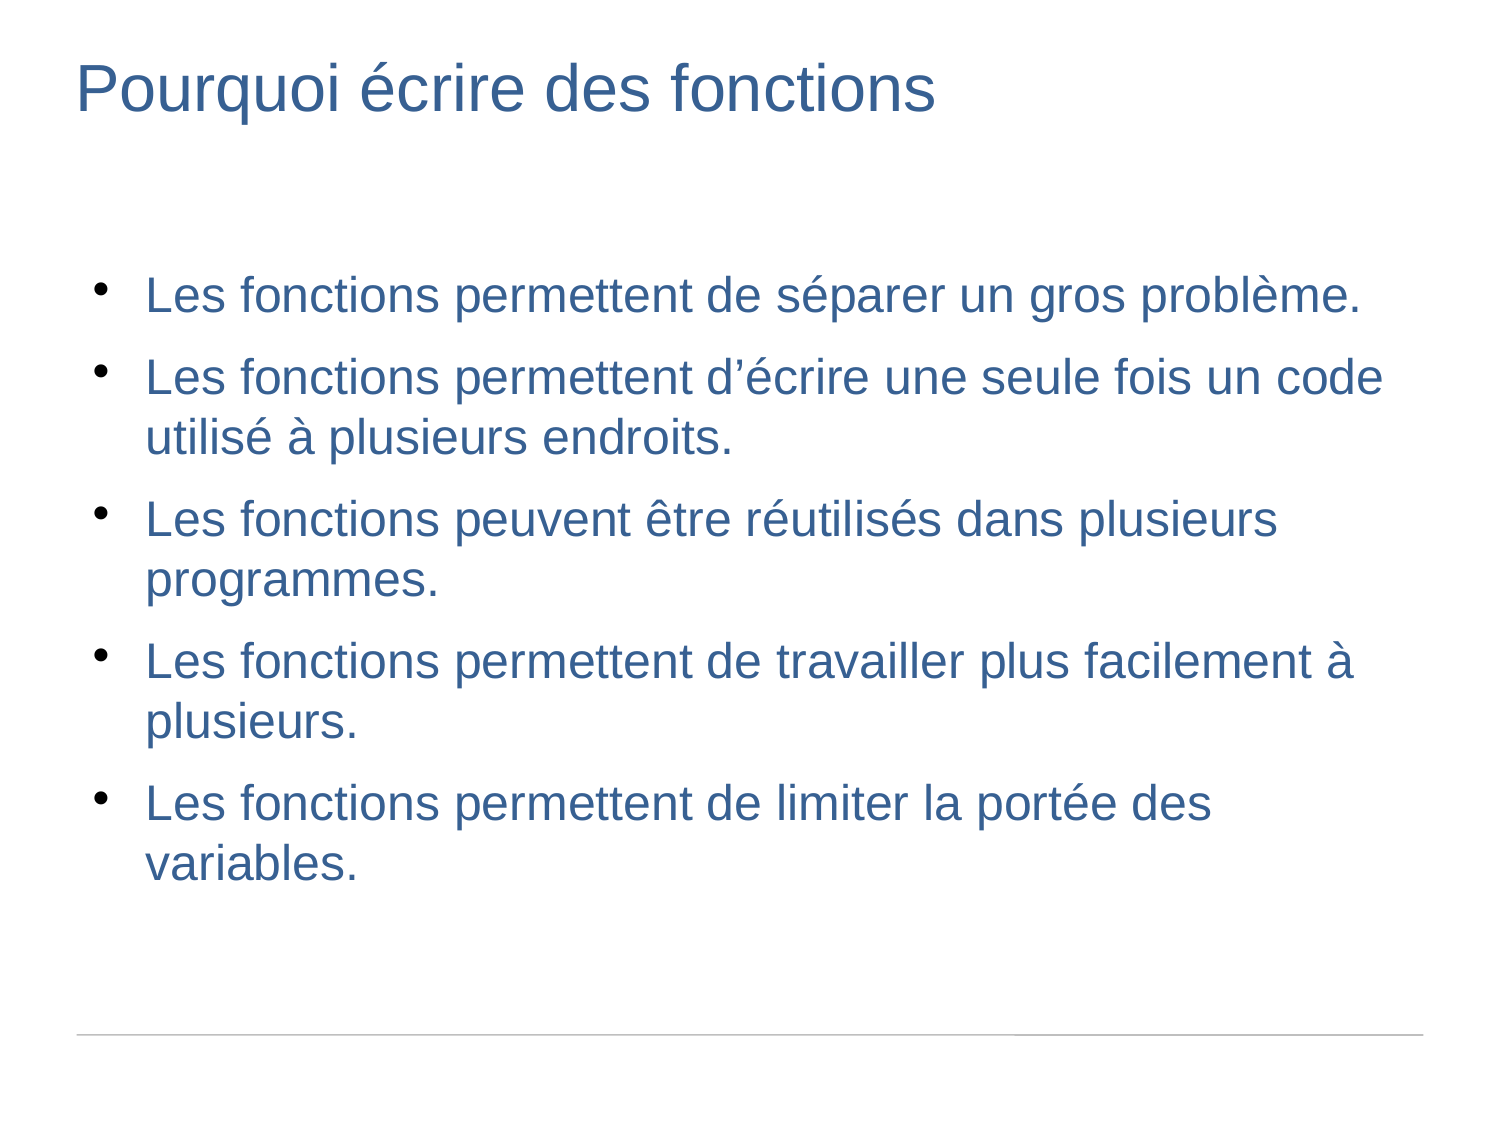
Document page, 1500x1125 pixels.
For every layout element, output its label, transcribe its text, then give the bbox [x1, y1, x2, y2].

text_box Pourquoi écrire des fonctions [75, 45, 1425, 233]
text_box Les fonctions permettent de séparer un gros problème. Les fonctions permettent d’écrire une seule fois un code utilisé à plusieurs endroits. Les fonctions peuvent être réutilisés dans plusieurs programmes. Les fonctions permettent de travailler plus facilement à plusieurs. Les fonctions permettent de limiter la portée des variables. [75, 262, 1425, 1005]
